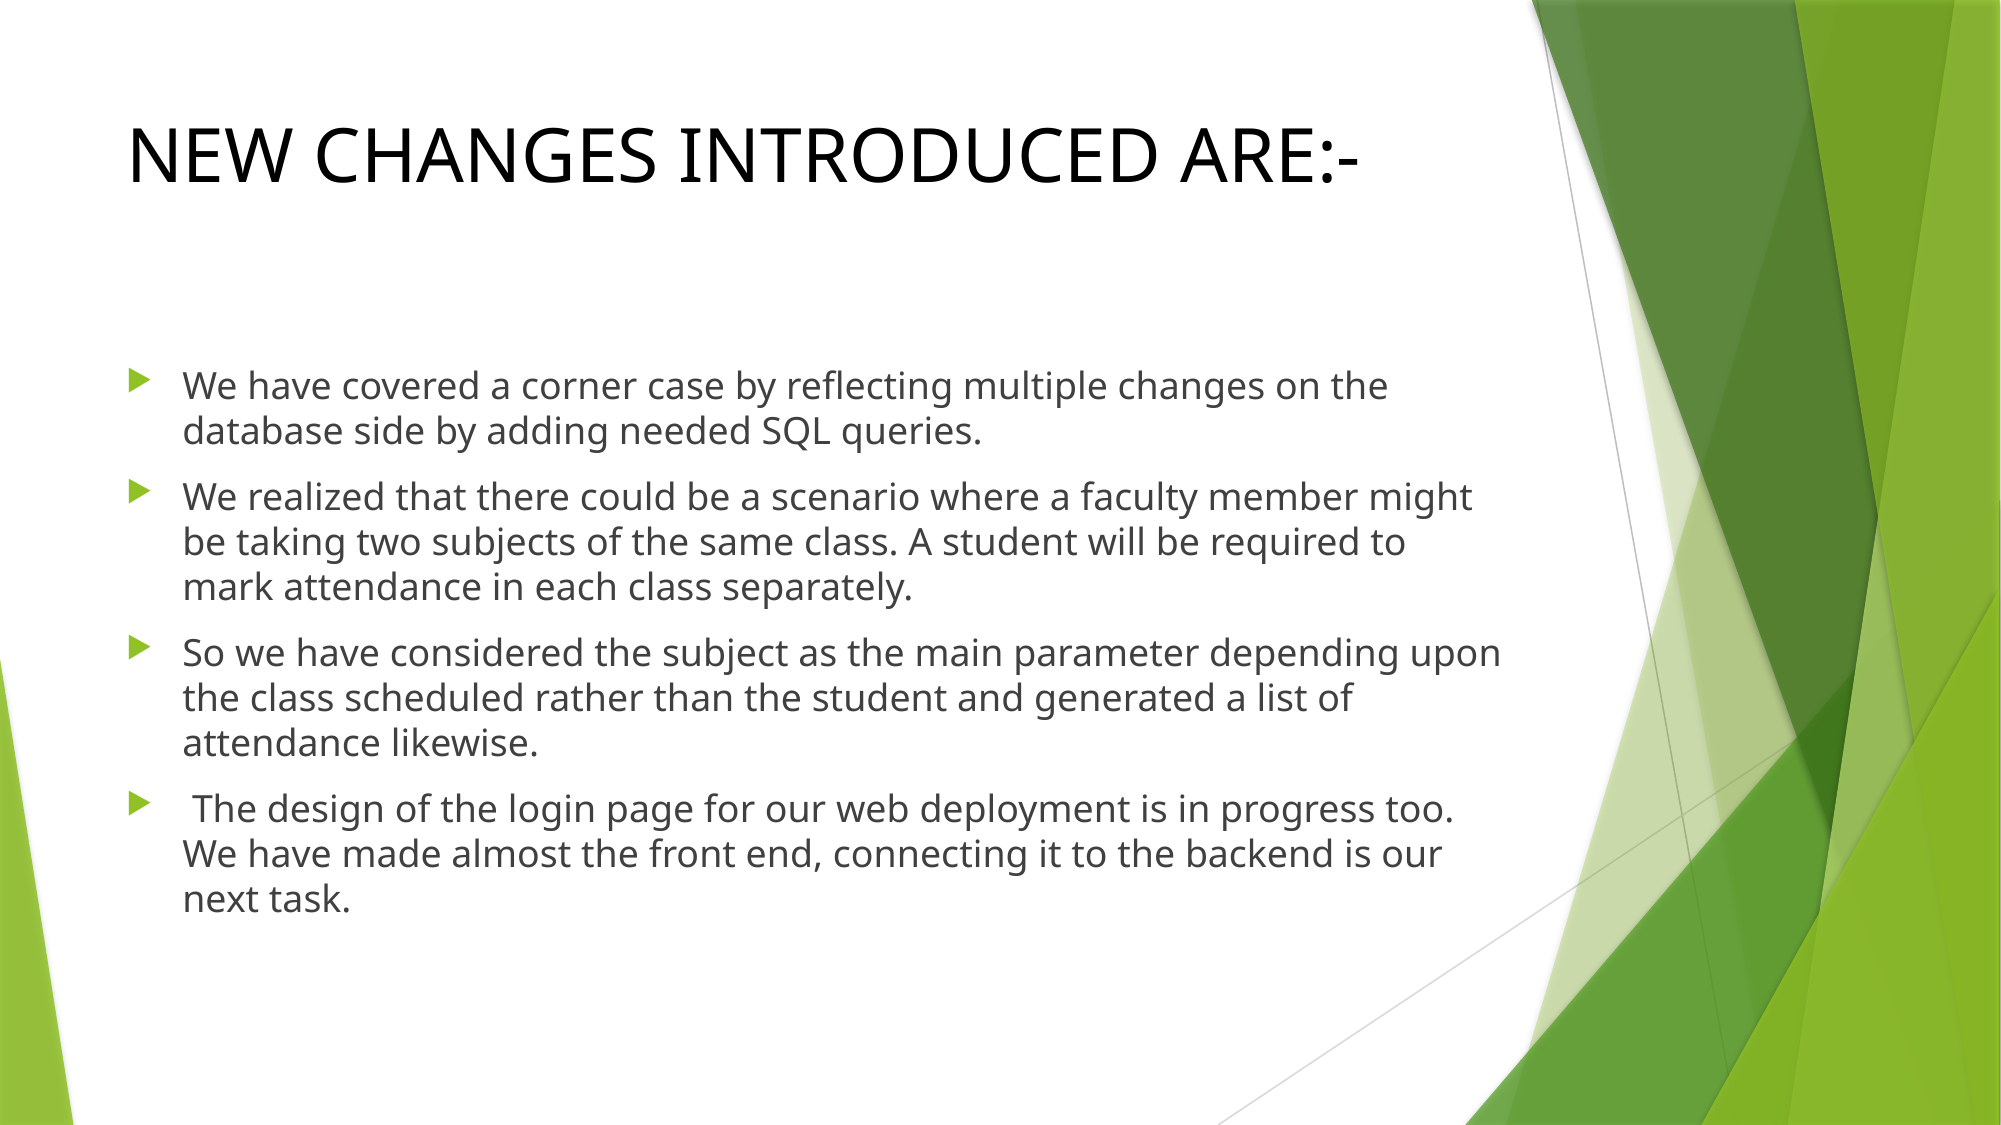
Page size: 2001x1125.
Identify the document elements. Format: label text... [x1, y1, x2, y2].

list We have covered a corner case by reflecting multiple changes on the database side by adding needed SQL queries. We realized that there could be a scenario where a faculty member might be taking two subjects of the same class. A student will be required to mark attendance in each class separately. So we have considered the subject as the main parameter depending upon the class scheduled rather than the student and generated a list of attendance likewise. The design of the login page for our web deployment is in progress too. We have made almost the front end, connecting it to the backend is our next task. [111, 354, 1522, 992]
title NEW CHANGES INTRODUCED ARE:- [111, 99, 1522, 317]
